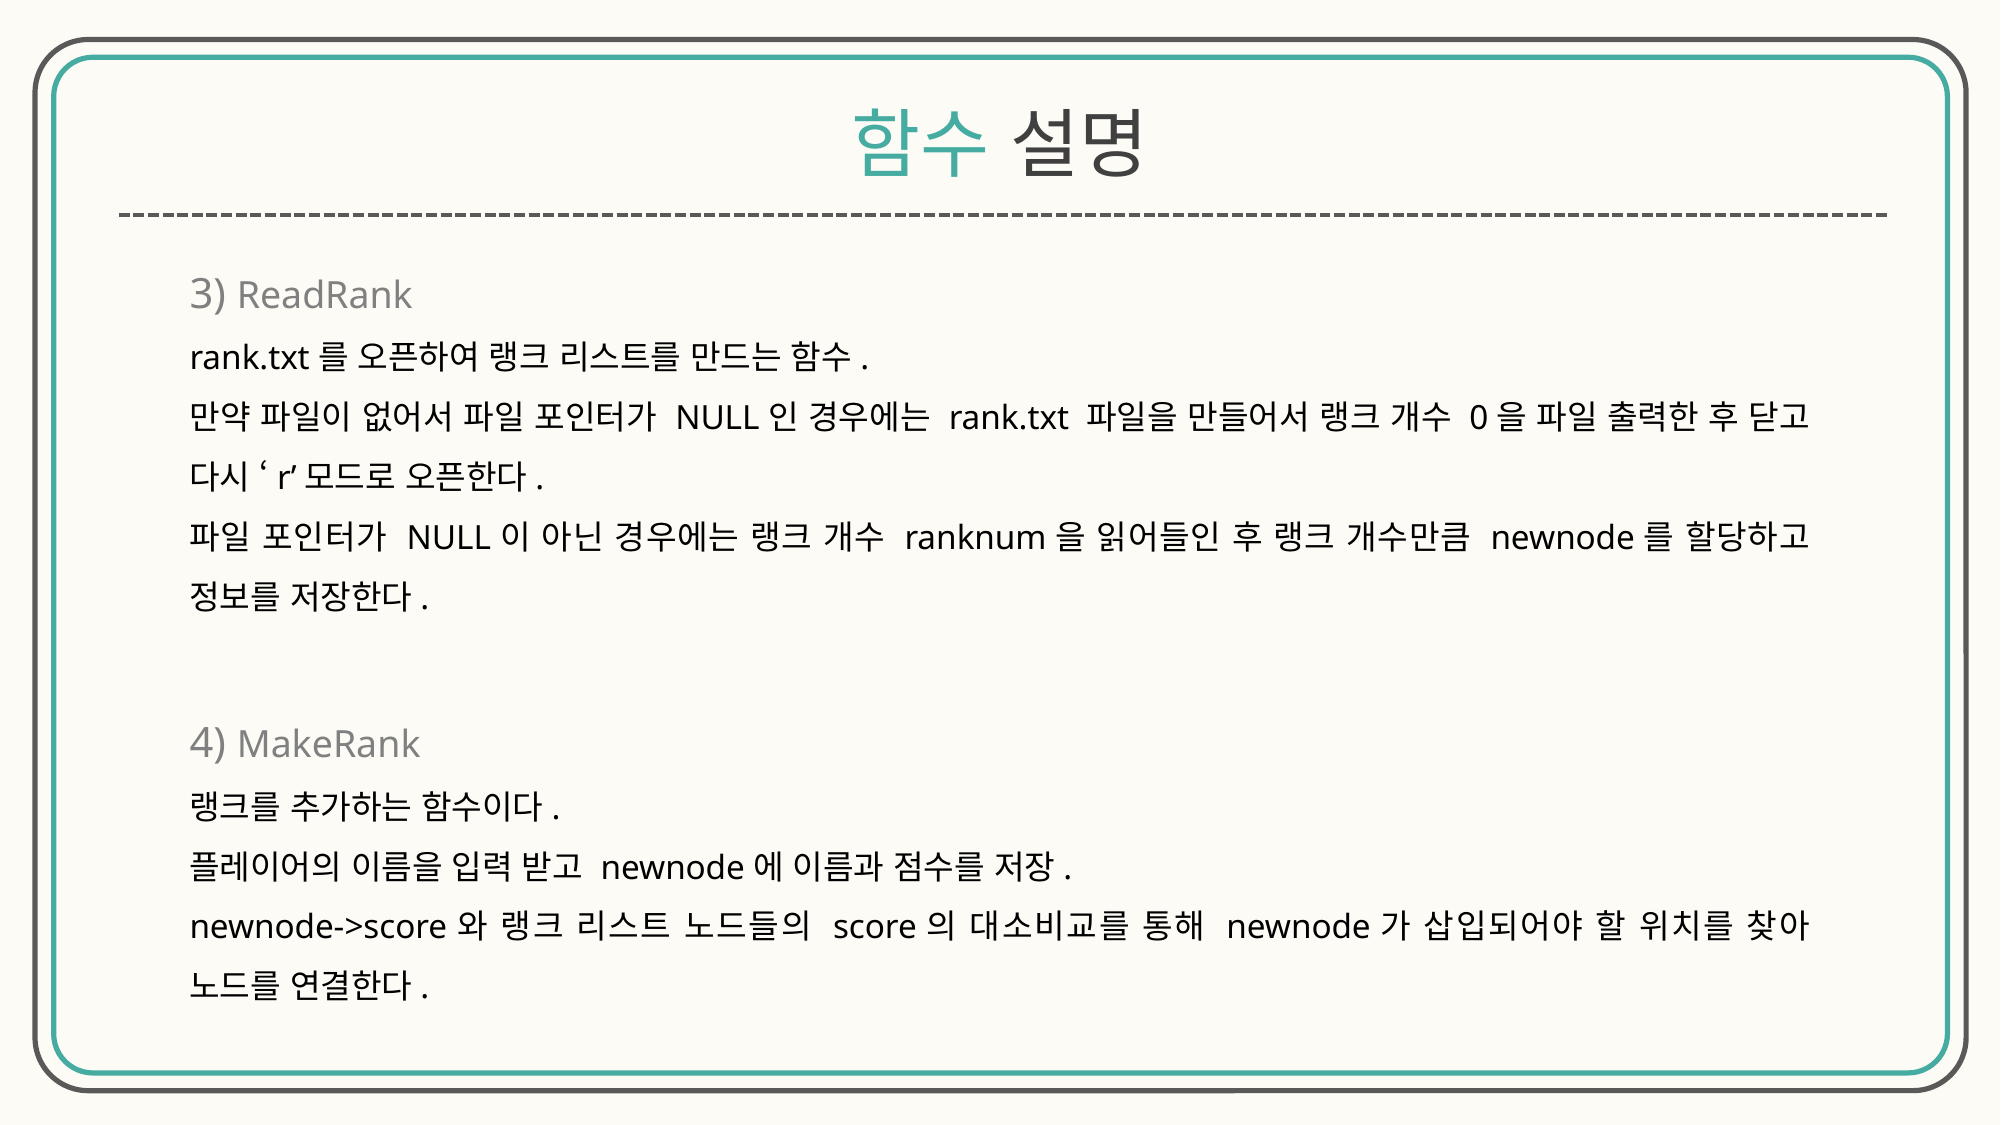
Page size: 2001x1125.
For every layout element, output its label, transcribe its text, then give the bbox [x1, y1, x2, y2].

text_box 함수 설명 [836, 89, 1164, 195]
text_box [33, 38, 1968, 1092]
text_box 3) ReadRank rank.txt를 오픈하여 랭크 리스트를 만드는 함수. 만약 파일이 없어서 파일 포인터가 NULL인 경우에는 rank.txt 파일을 만들어서 랭크 개수 0을 파일 출력한 후 닫고 다시 ‘r’모드로 오픈한다. 파일 포인터가 NULL이 아닌 경우에는 랭크 개수 ranknum을 읽어들인 후 랭크 개수만큼 newnode를 할당하고 정보를 저장한다. 4) MakeRank 랭크를 추가하는 함수이다. 플레이어의 이름을 입력 받고 newnode에 이름과 점수를 저장. newnode->score와 랭크 리스트 노드들의 score의 대소비교를 통해 newnode가 삽입되어야 할 위치를 찾아 노드를 연결한다. [174, 234, 1825, 1013]
